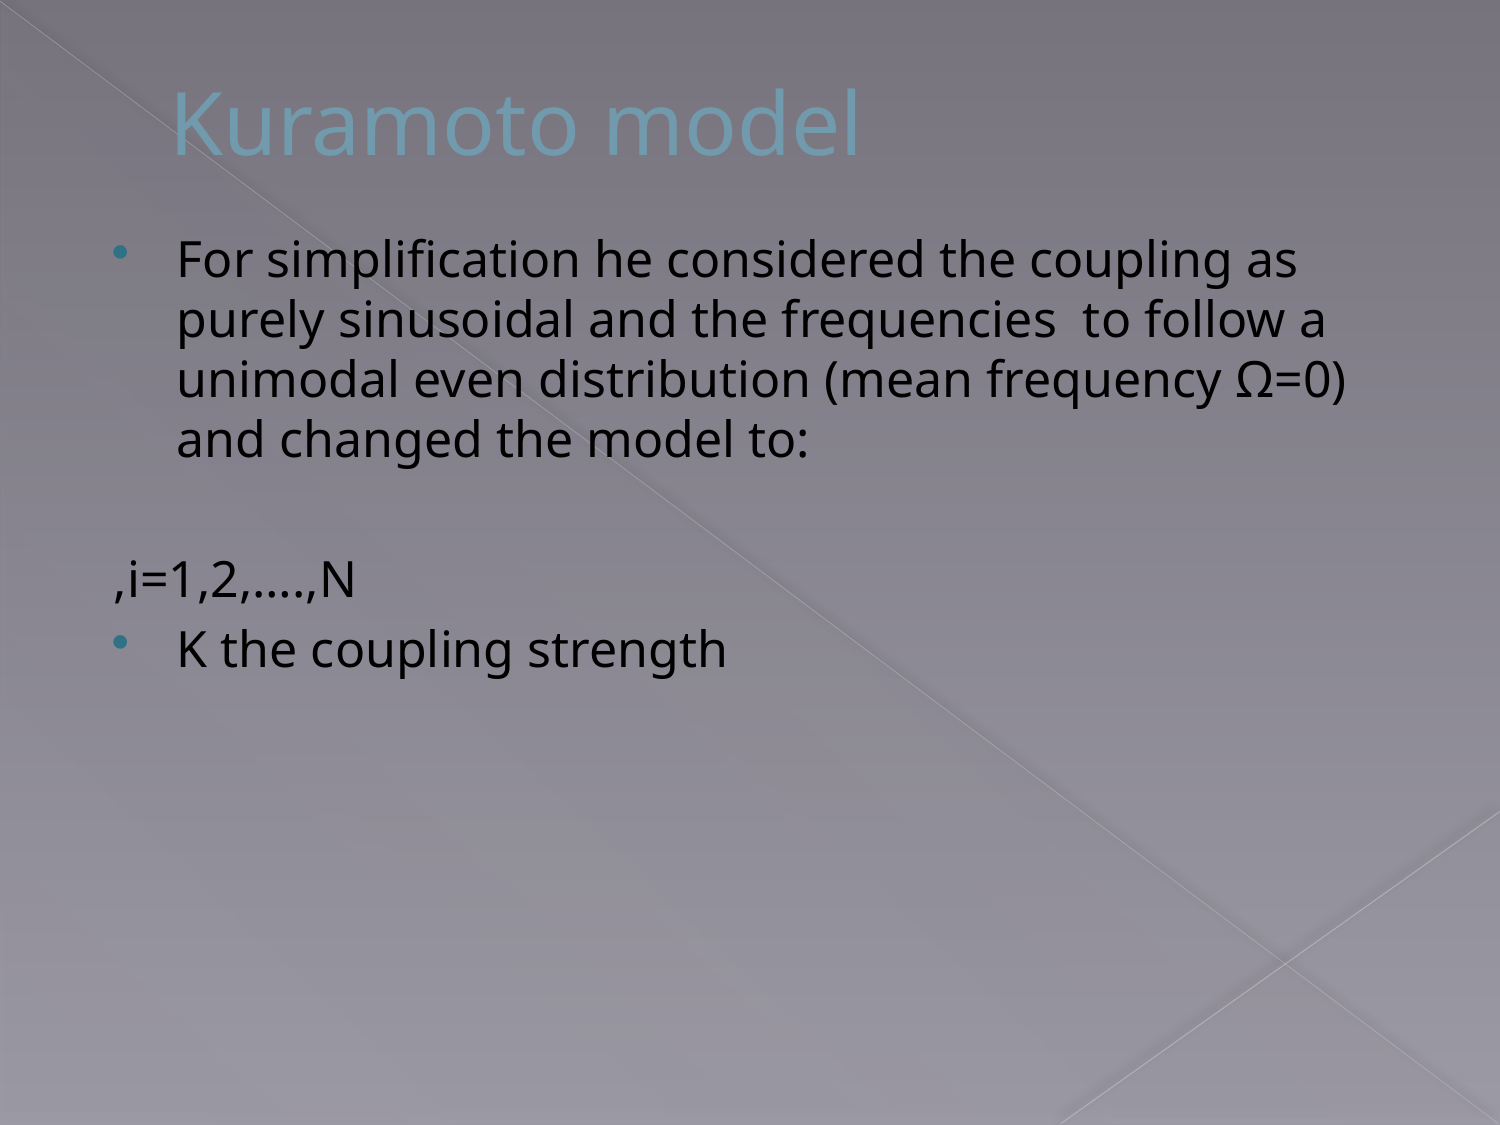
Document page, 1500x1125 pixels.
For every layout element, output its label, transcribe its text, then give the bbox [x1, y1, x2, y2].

title Kuramoto model [75, 43, 1425, 197]
